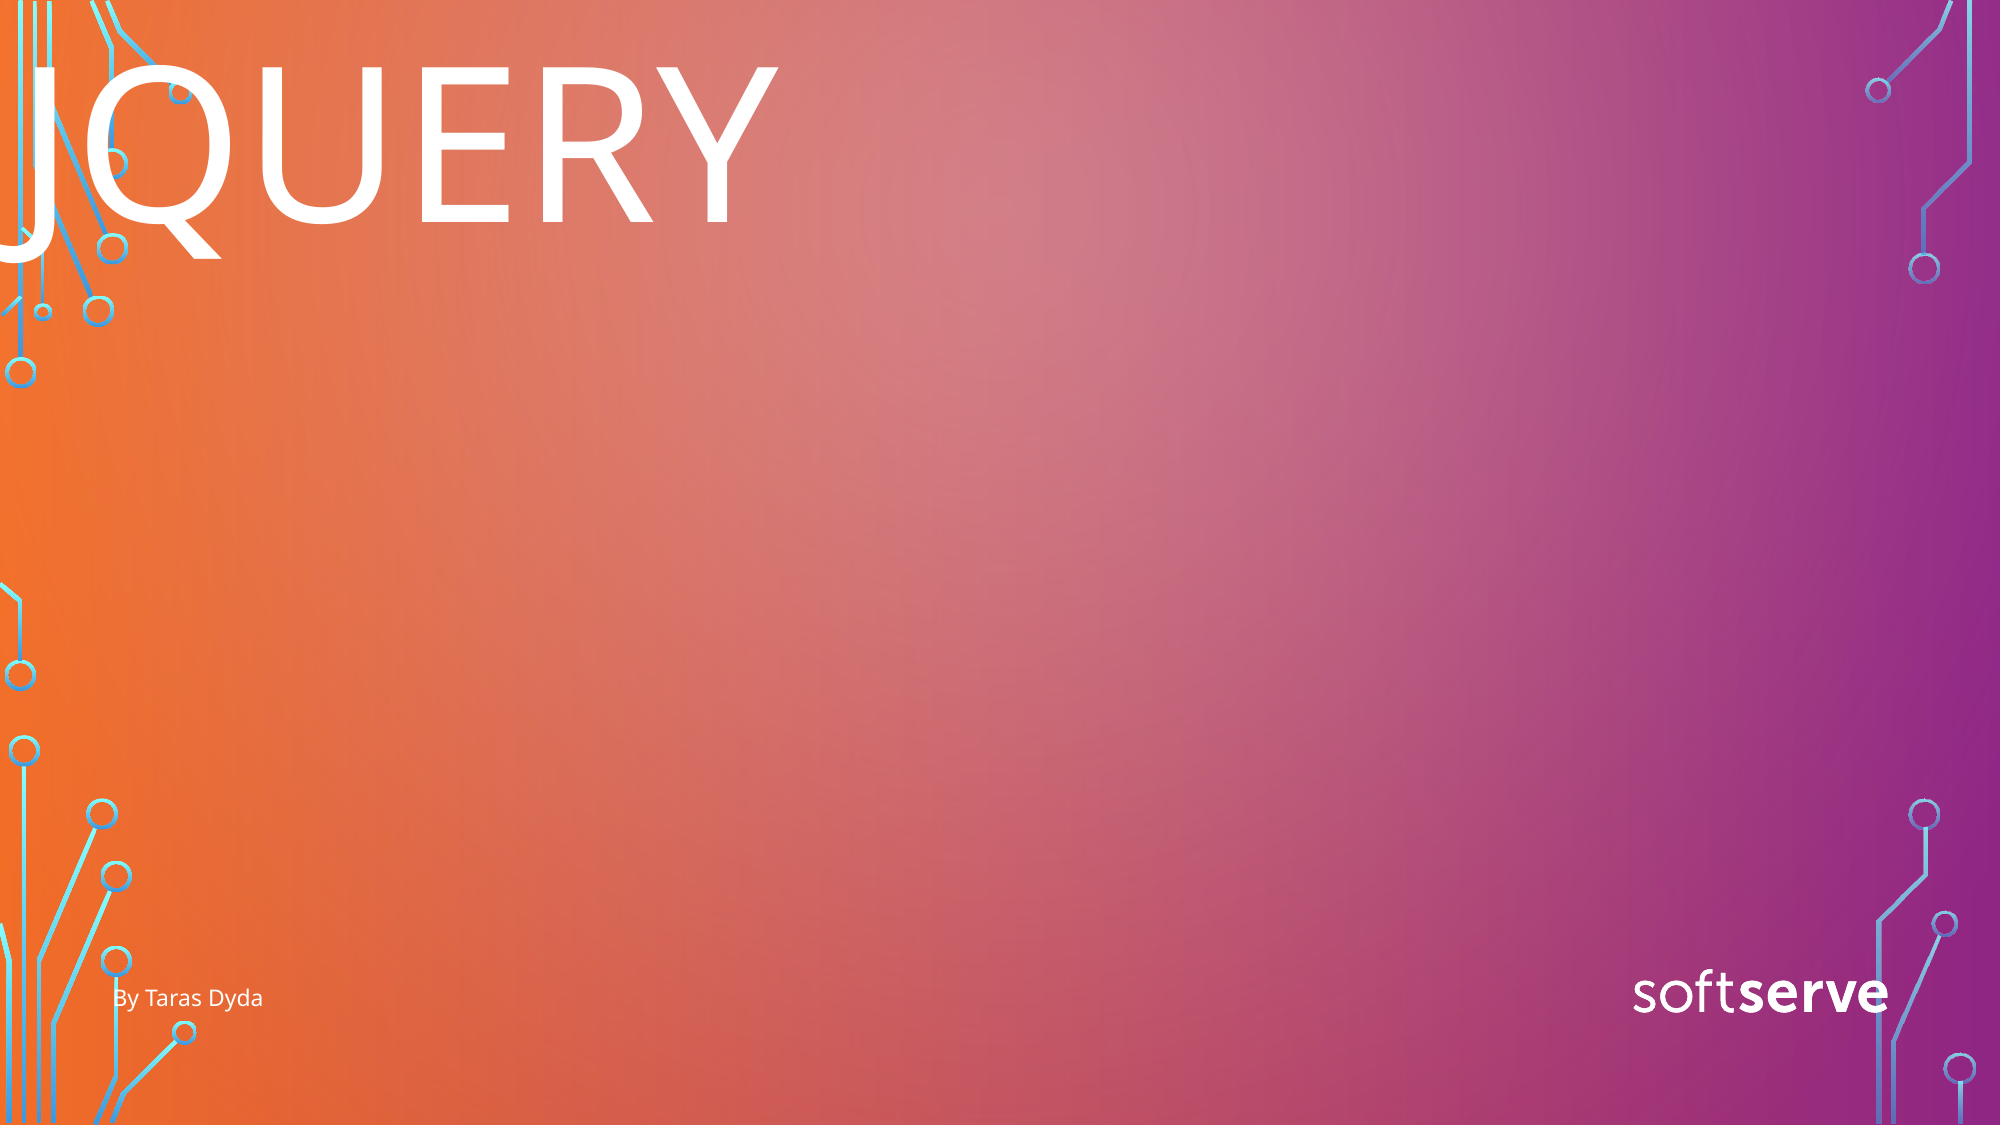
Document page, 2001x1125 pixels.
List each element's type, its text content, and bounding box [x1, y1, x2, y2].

title JQuery [0, 28, 2000, 1125]
